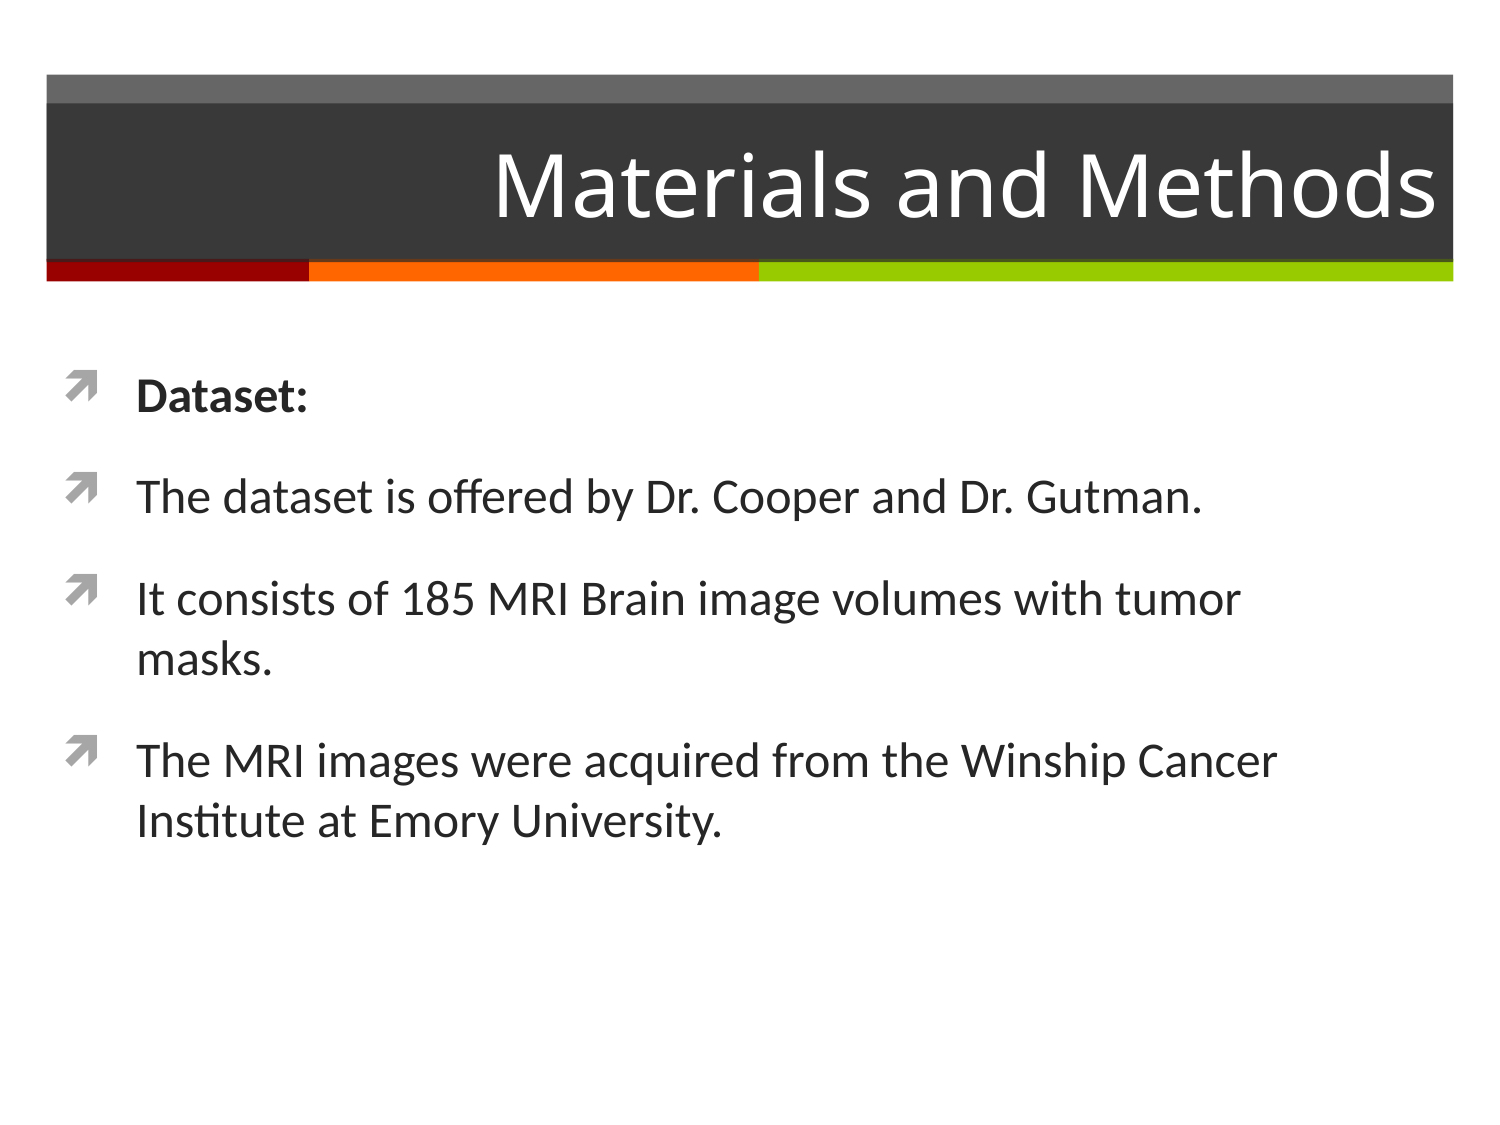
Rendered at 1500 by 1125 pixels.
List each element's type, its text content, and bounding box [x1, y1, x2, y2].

list Dataset: The dataset is offered by Dr. Cooper and Dr. Gutman. It consists of 185 MRI Brain image volumes with tumor masks. The MRI images were acquired from the Winship Cancer Institute at Emory University. [46, 354, 1398, 1010]
title Materials and Methods [46, 103, 1454, 263]
